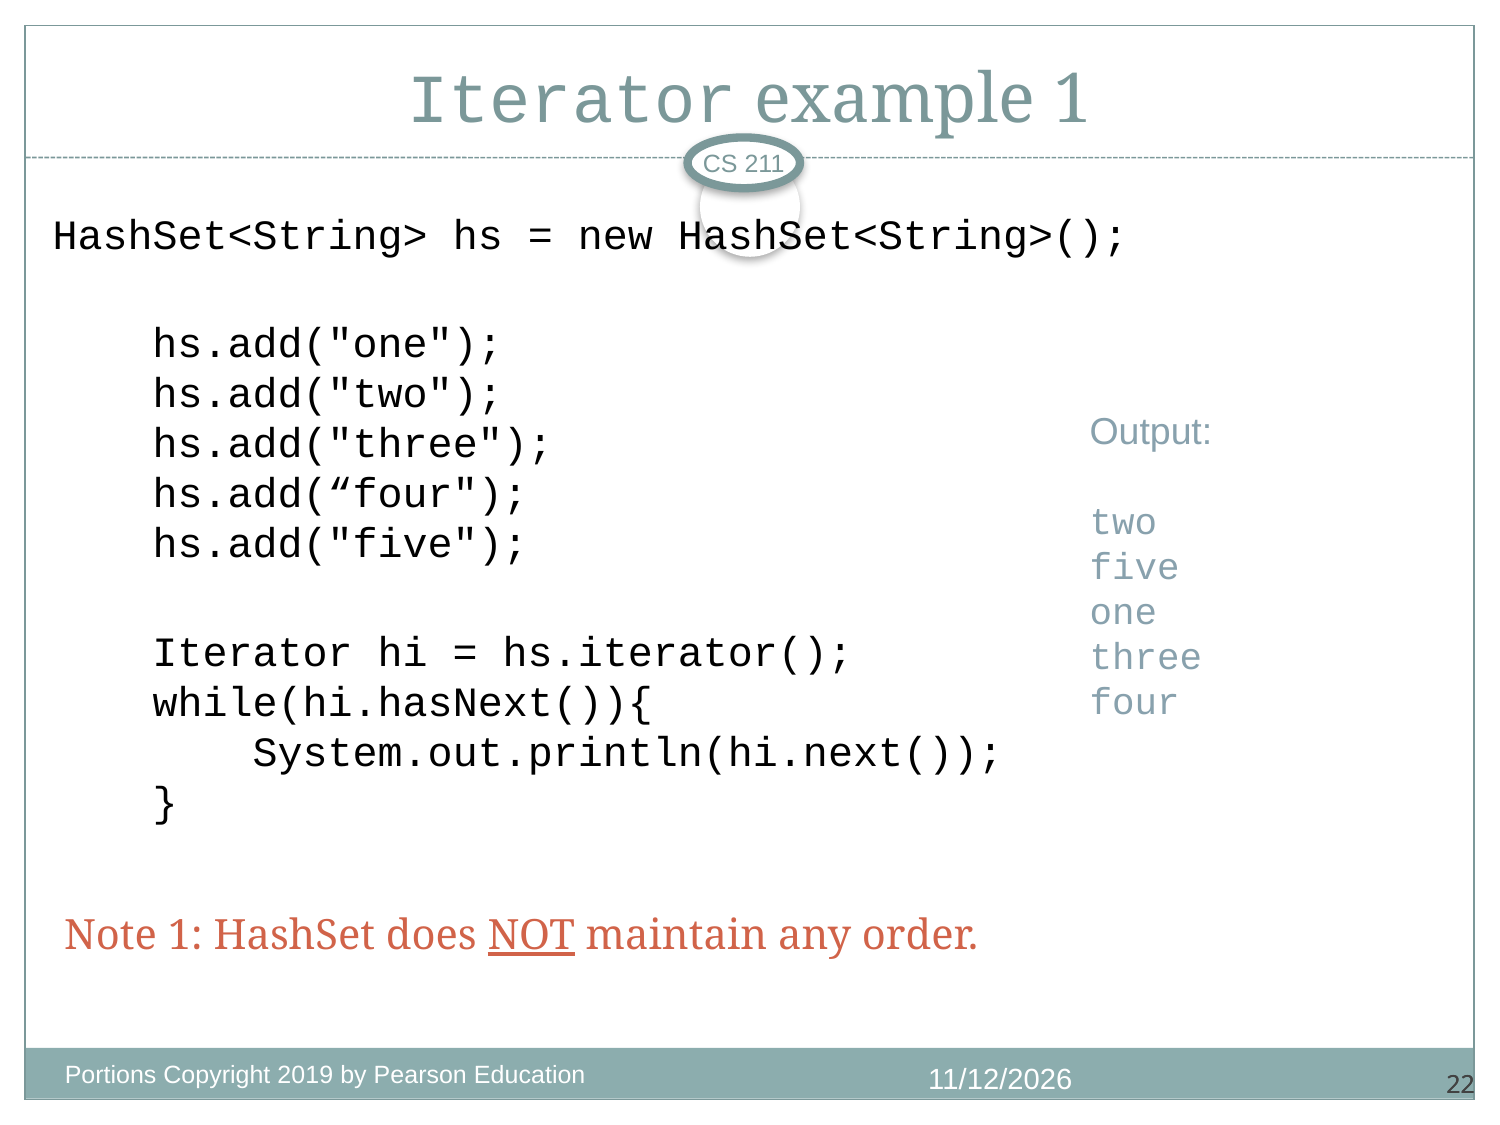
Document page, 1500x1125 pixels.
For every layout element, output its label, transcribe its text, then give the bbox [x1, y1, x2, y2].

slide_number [837, 1052, 1088, 1113]
text_box Output: two five one three four [1074, 399, 1288, 730]
text_box Note 1: HashSet does NOT maintain any order. [49, 900, 1300, 965]
footer Portions Copyright 2019 by Pearson Education [50, 1051, 663, 1112]
title Iterator example 1 [49, 37, 1450, 144]
list HashSet<String> hs = new HashSet<String>(); hs.add("one"); hs.add("two"); hs.add("three"); hs.add(“four"); hs.add("five"); Iterator hi = hs.iterator(); while(hi.hasNext()){ System.out.println(hi.next()); } [37, 200, 1163, 863]
slide_number CS 211 [675, 137, 813, 188]
